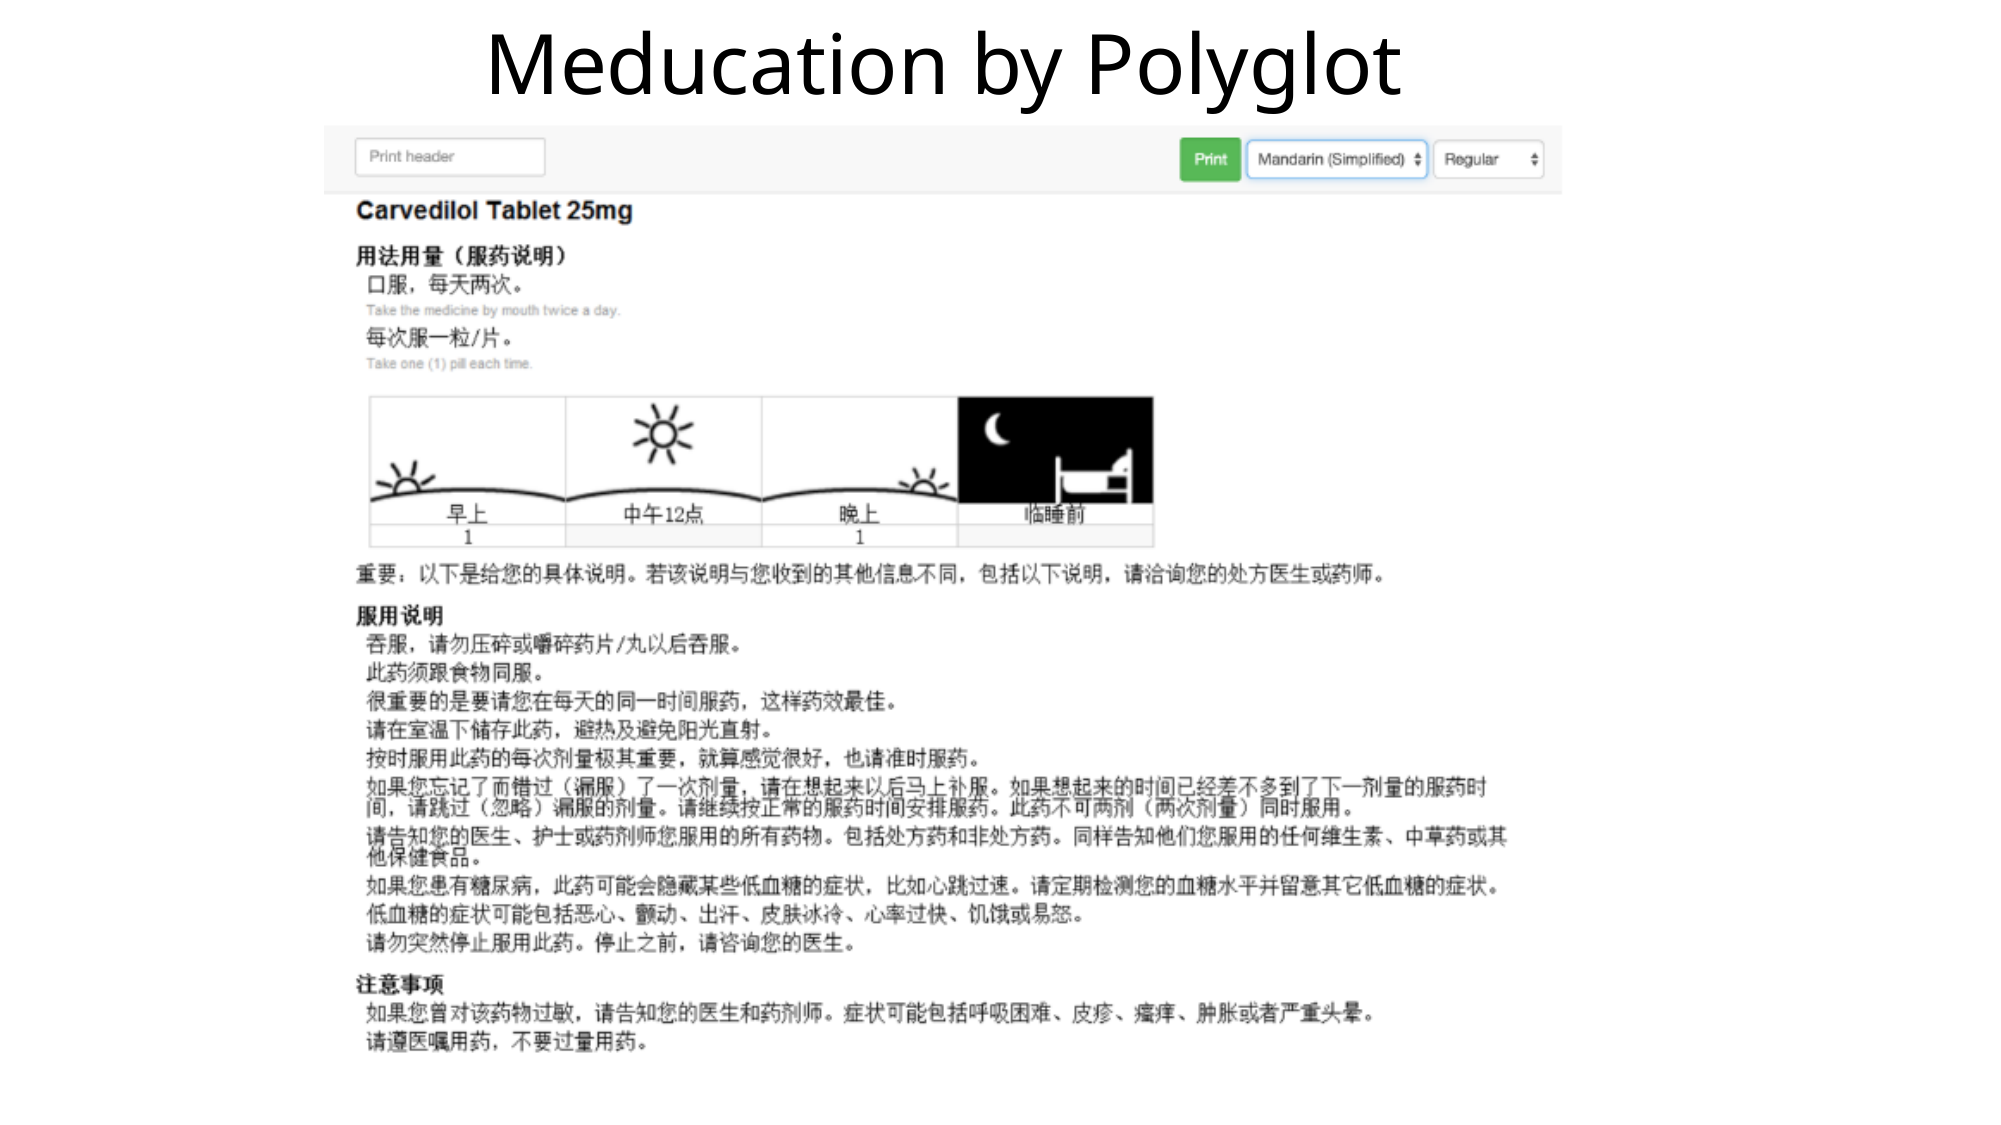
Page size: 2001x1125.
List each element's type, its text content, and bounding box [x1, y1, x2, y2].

text_box Meducation by Polyglot [57, 3, 1830, 119]
picture [324, 119, 1564, 1058]
